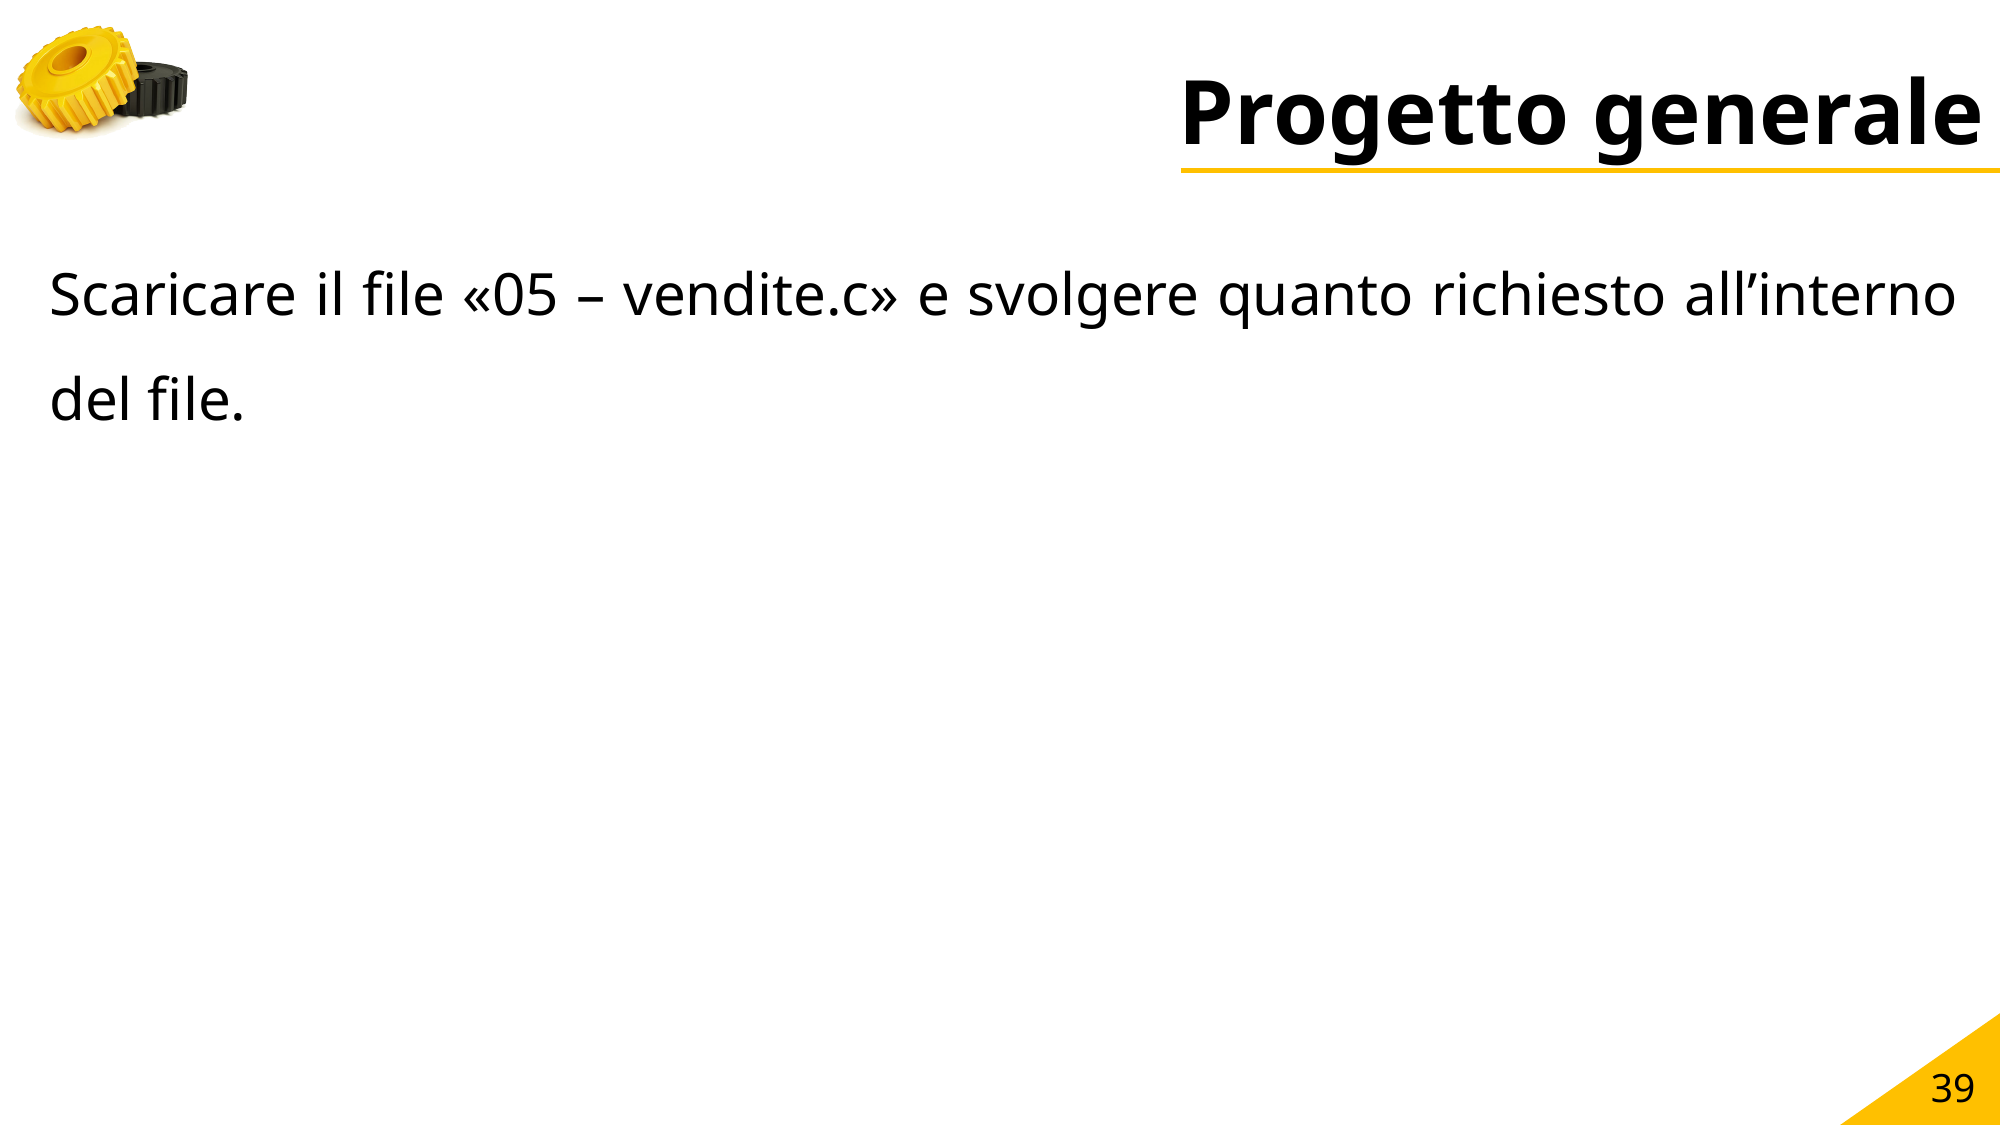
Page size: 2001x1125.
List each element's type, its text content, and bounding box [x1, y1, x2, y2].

title Progetto generale [0, 59, 2000, 171]
picture [0, 0, 206, 155]
slide_number 39 [1540, 1060, 1991, 1121]
text_box Scaricare il file «05 – vendite.c» e svolgere quanto richiesto all’interno del file. [34, 214, 1973, 1121]
